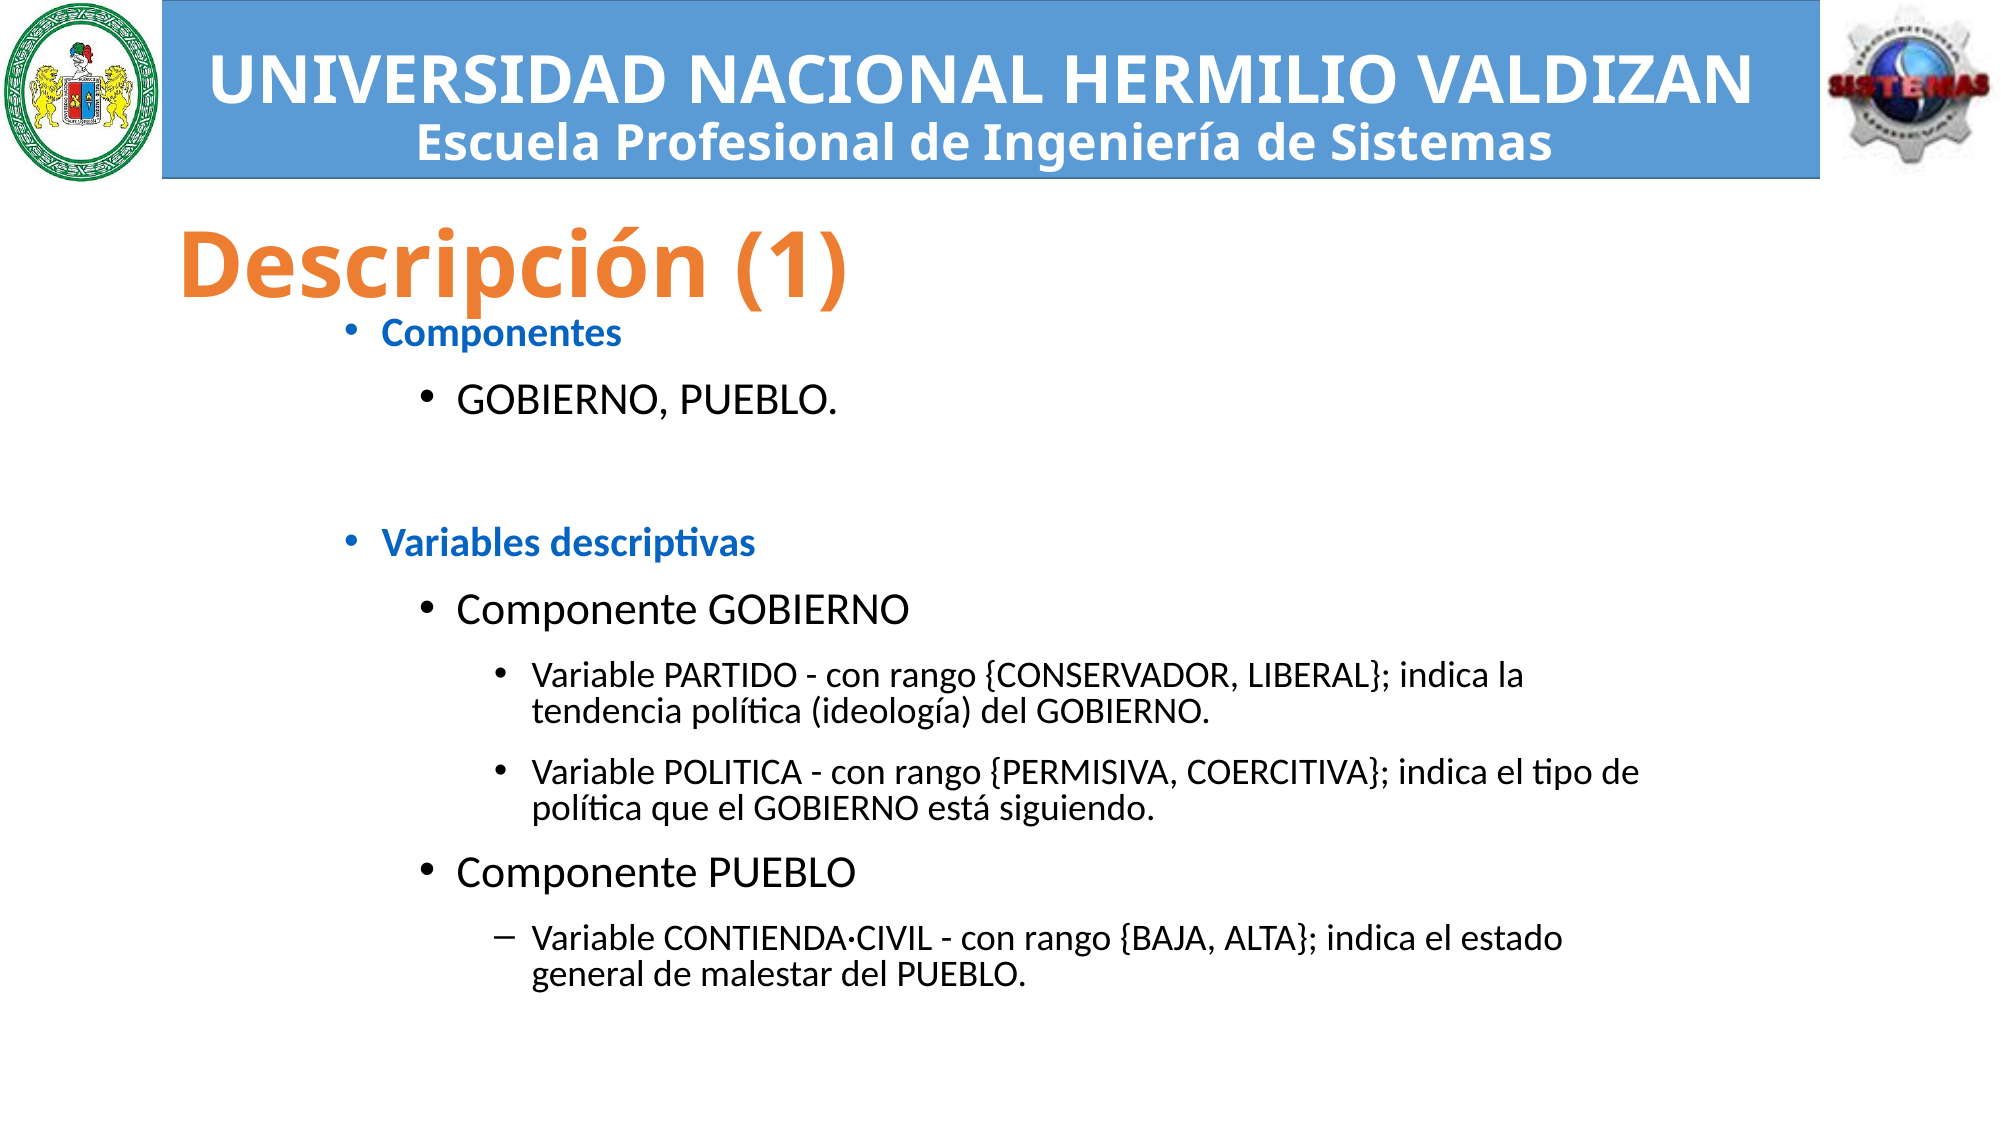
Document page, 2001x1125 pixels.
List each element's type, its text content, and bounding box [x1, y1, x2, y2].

title Descripción (1) [161, 185, 1887, 377]
list Componentes GOBIERNO, PUEBLO. Variables descriptivas Componente GOBIERNO Variable PARTIDO - con rango {CONSERVADOR, LIBERAL}; indica la tendencia política (ideología) del GOBIERNO. Variable POLITICA - con rango {PERMISIVA, COERCITIVA}; indica el tipo de política que el GOBIERNO está siguiendo. Componente PUEBLO Variable CONTIENDA·CIVIL - con rango {BAJA, ALTA}; indica el estado general de malestar del PUEBLO. [329, 306, 1680, 1099]
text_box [0, 0, 2000, 185]
